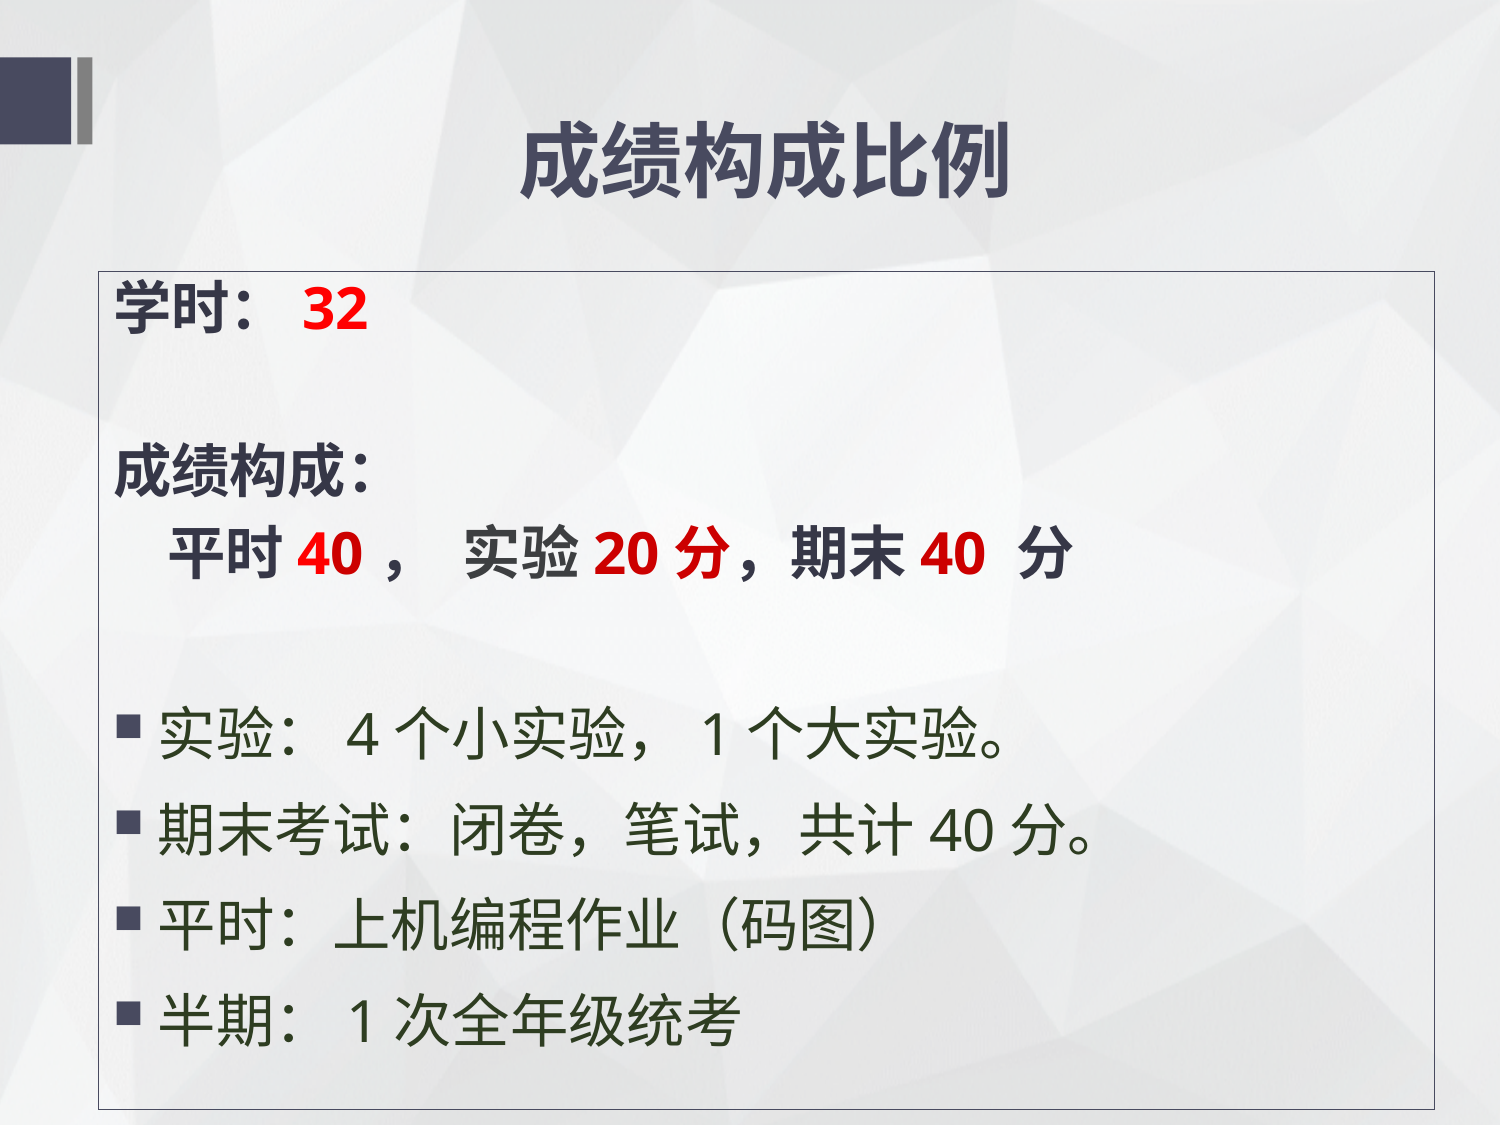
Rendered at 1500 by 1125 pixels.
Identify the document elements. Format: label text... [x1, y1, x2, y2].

list 学时：32 成绩构成： 平时40， 实验20分，期末40 分 实验：4个小实验，1个大实验。 期末考试：闭卷，笔试，共计40分。 平时：上机编程作业（码图） 半期：1次全年级统考 [98, 271, 1435, 1110]
picture [0, 0, 1500, 1125]
title 成绩构成比例 [273, 98, 1259, 222]
